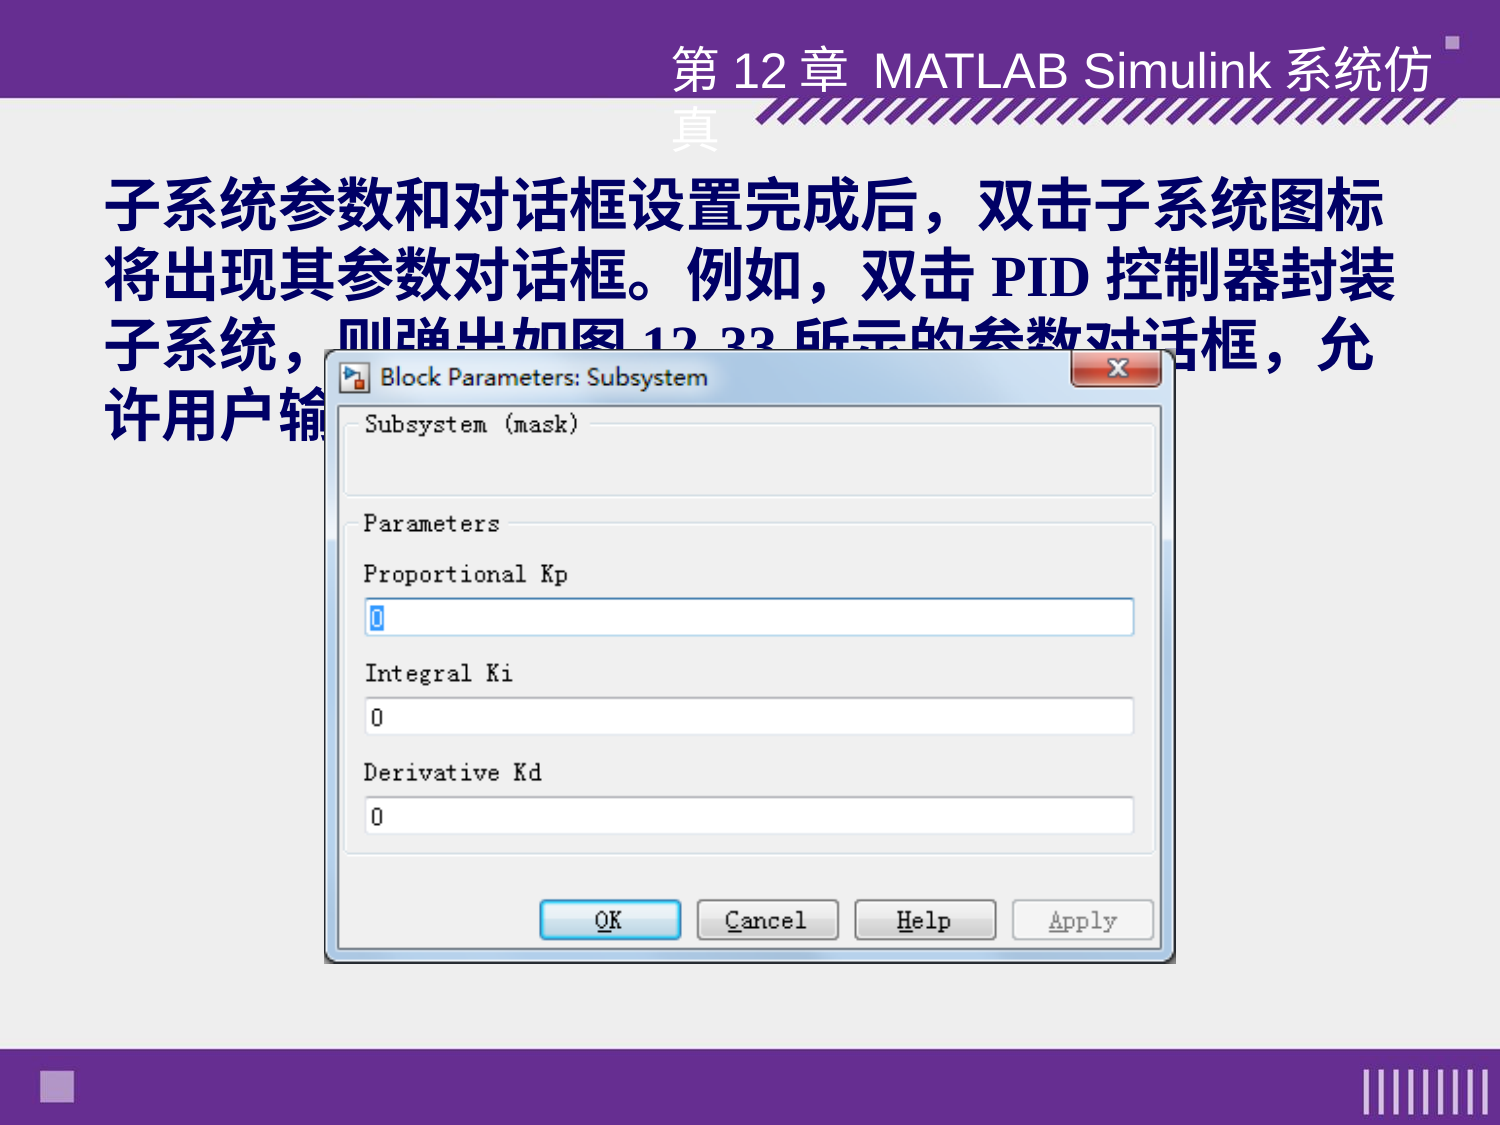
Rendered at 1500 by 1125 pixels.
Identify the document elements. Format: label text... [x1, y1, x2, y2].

list 子系统参数和对话框设置完成后，双击子系统图标将出现其参数对话框。例如，双击PID控制器封装子系统，则弹出如图12-33所示的参数对话框，允许用户输入PID控制器的参数。 [88, 160, 1447, 480]
picture [0, 0, 1500, 1125]
text_box 第12章 MATLAB Simulink系统仿真 [655, 30, 1477, 166]
